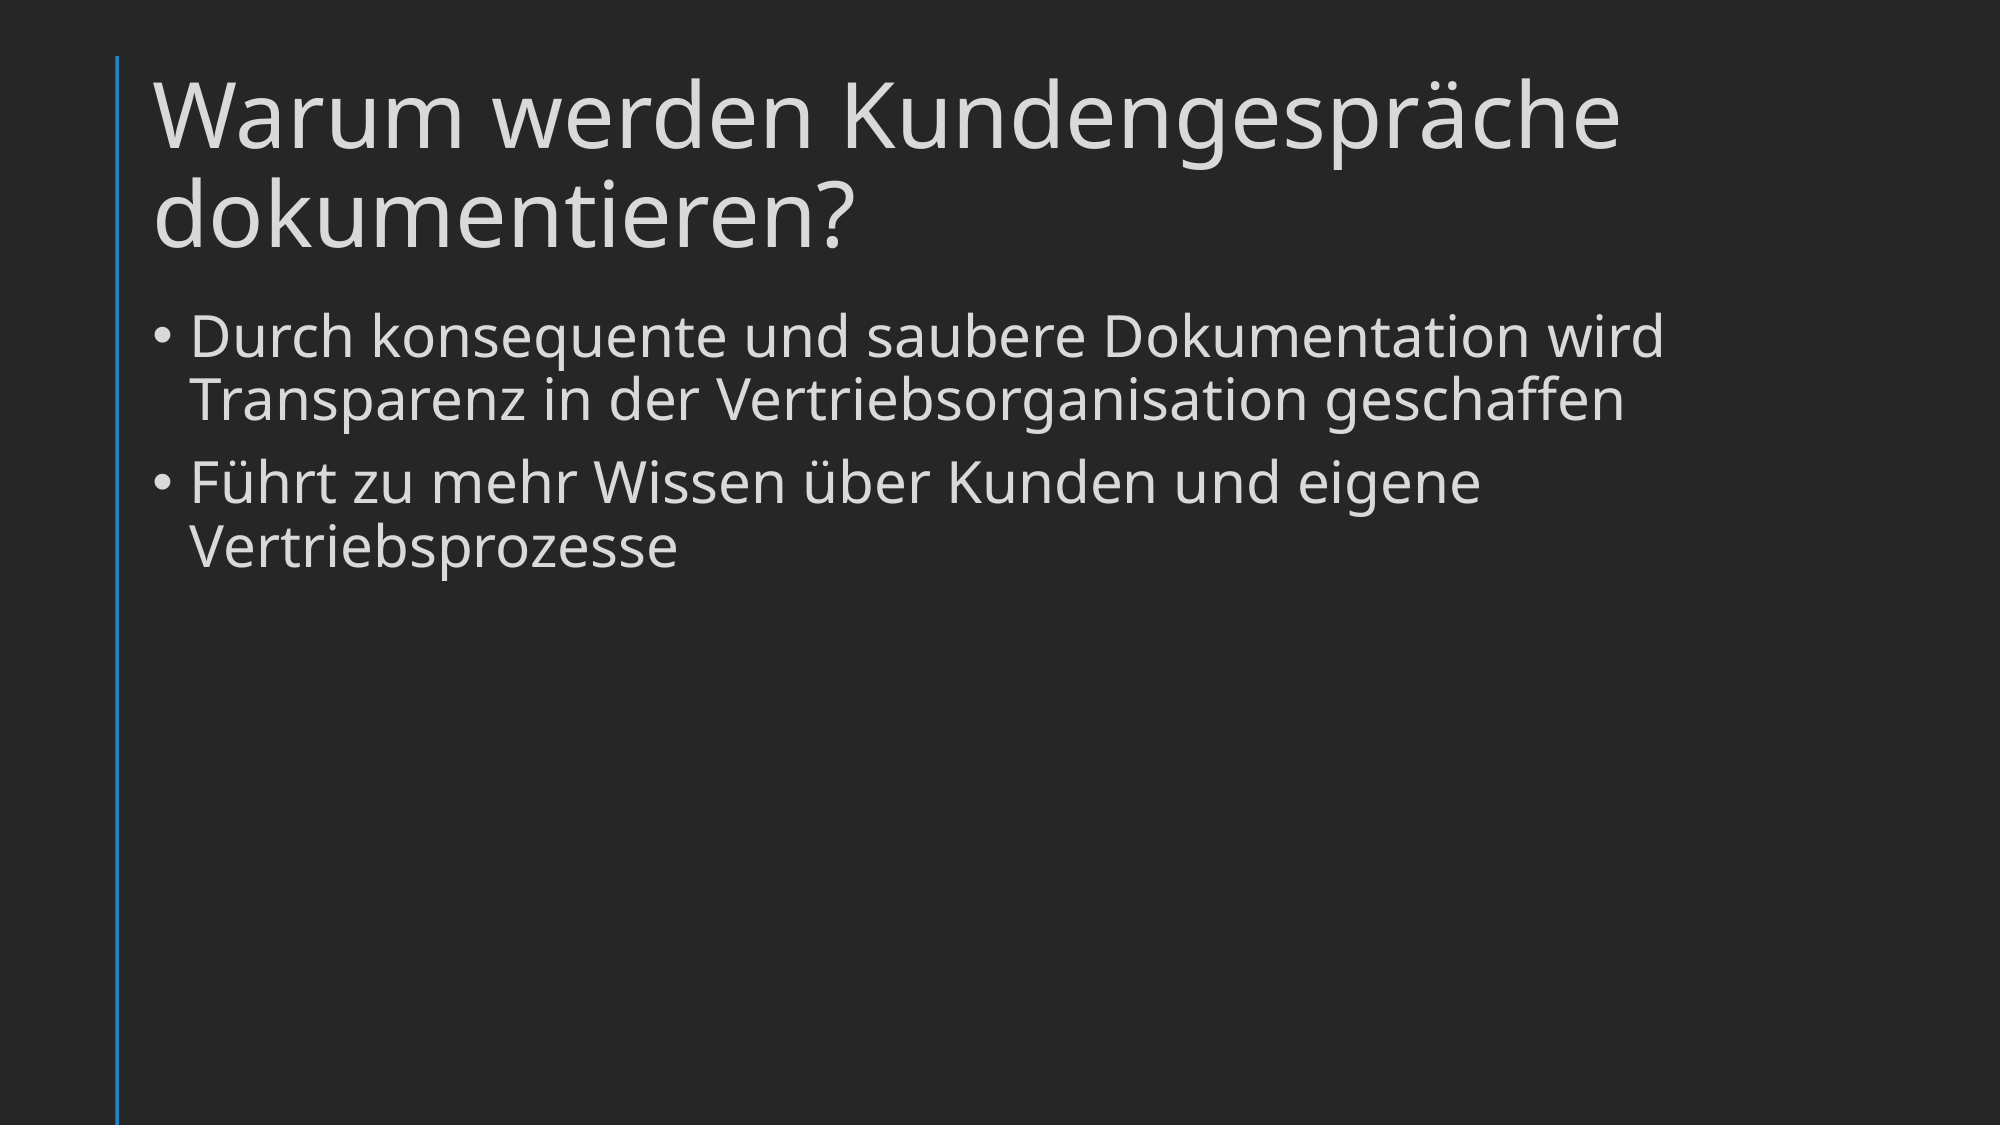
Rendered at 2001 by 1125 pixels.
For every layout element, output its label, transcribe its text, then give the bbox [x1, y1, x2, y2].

list Durch konsequente und saubere Dokumentation wird Transparenz in der Vertriebsorganisation geschaffen Führt zu mehr Wissen über Kunden und eigene Vertriebsprozesse [137, 299, 1863, 1014]
title Warum werden Kundengespräche dokumentieren? [137, 59, 1863, 278]
